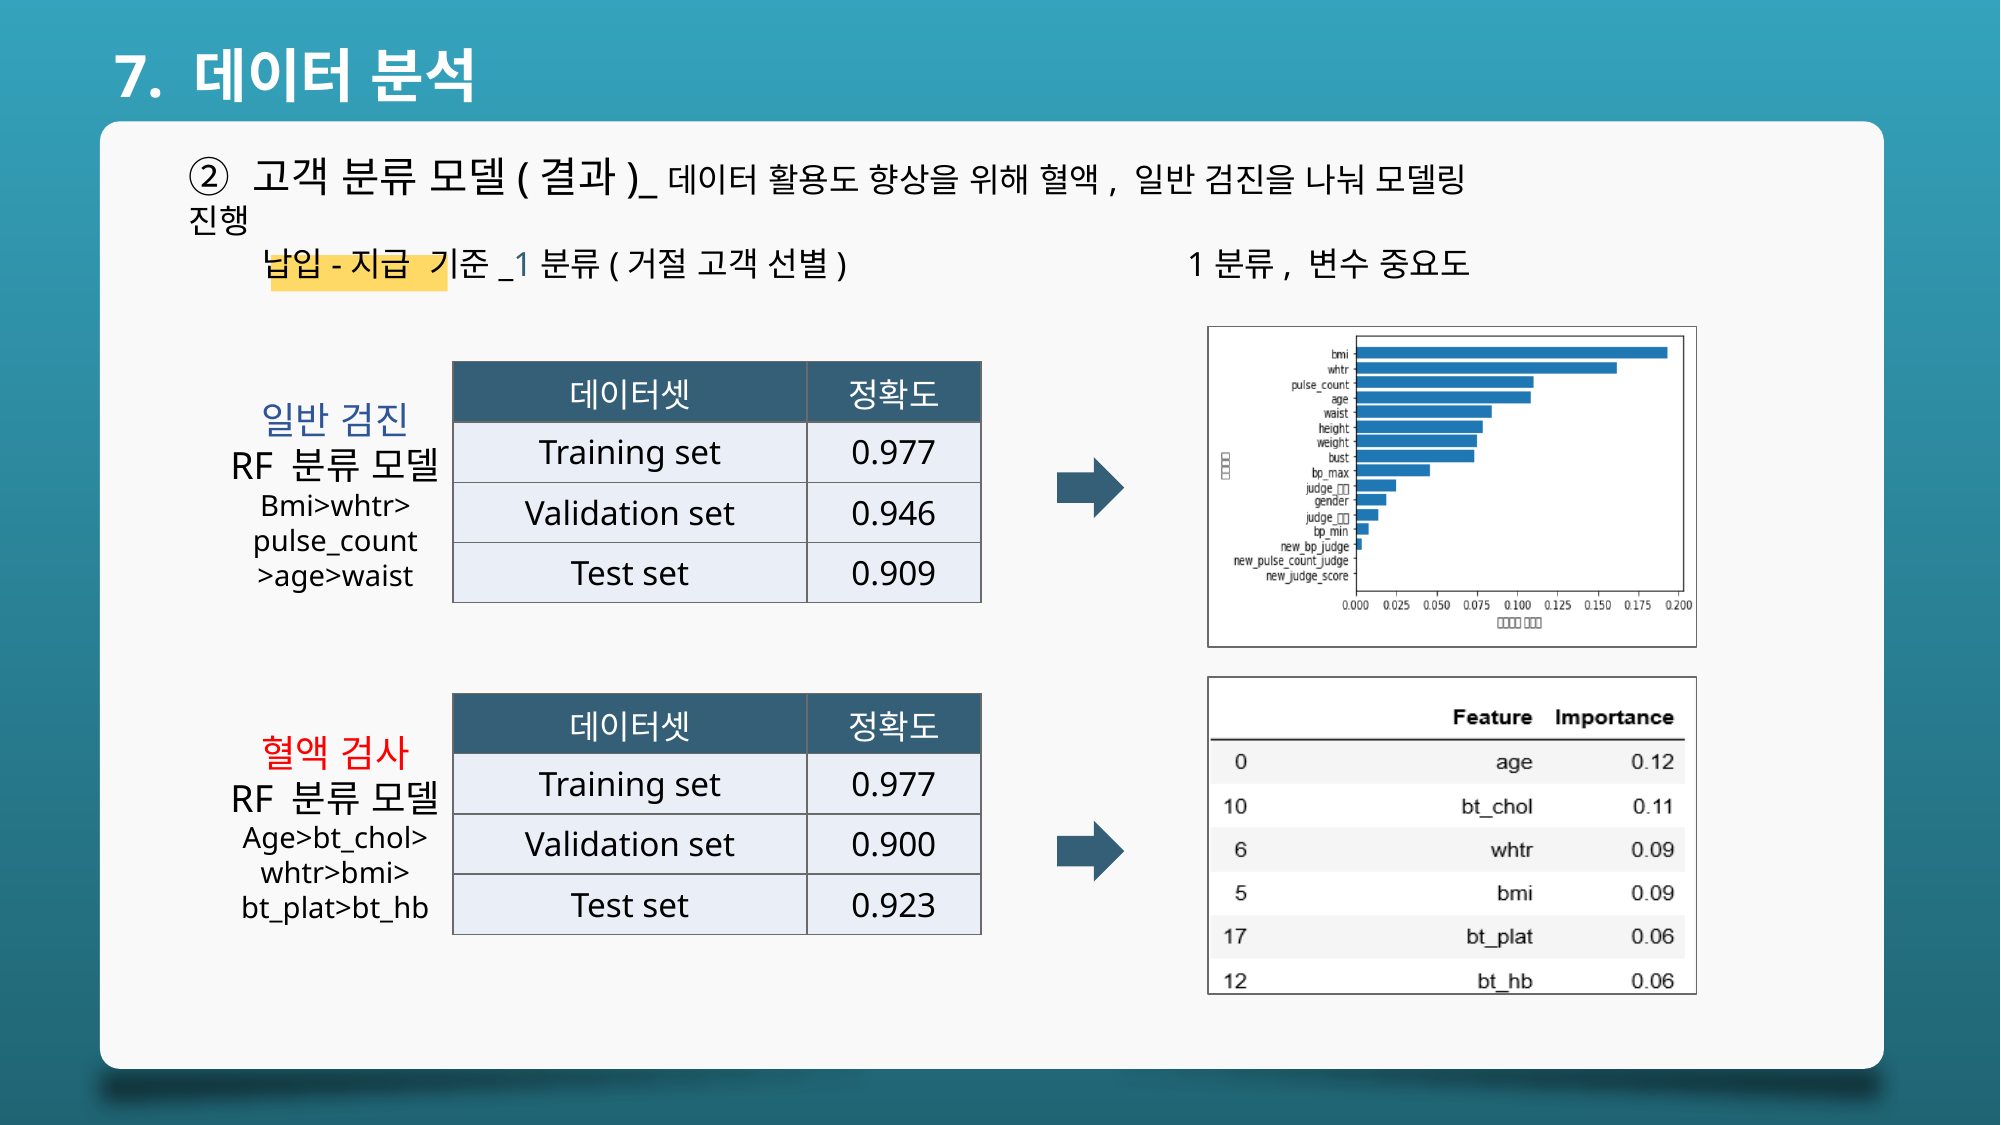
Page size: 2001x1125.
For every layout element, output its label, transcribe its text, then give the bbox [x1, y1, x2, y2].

table_header 정확도 [808, 362, 980, 421]
text_box [1056, 818, 1126, 885]
text_box 혈액 검사 RF 분류 모델 Age>bt_chol> whtr>bmi> bt_plat>bt_hb [215, 722, 452, 932]
table_cell Validation set [454, 483, 806, 542]
text_box 납입-지급 기준_1분류(거절 고객 선별) [247, 236, 862, 291]
table_header 데이터셋 [454, 694, 806, 753]
text_box [1056, 454, 1126, 521]
table_cell 0.900 [808, 815, 980, 873]
table_cell 0.977 [808, 754, 980, 813]
text_box 7. 데이터 분석 [100, 31, 1229, 117]
table_cell 0.909 [808, 543, 980, 602]
table_cell 0.946 [808, 483, 980, 542]
table_cell 0.977 [808, 423, 980, 482]
table_cell Training set [454, 423, 806, 482]
table_header 데이터셋 [454, 362, 806, 421]
table_cell Test set [454, 875, 806, 934]
table_cell Test set [454, 543, 806, 602]
text_box 1분류, 변수 중요도 [1172, 236, 1486, 291]
text_box 일반 검진 RF 분류 모델 Bmi>whtr> pulse_count >age>waist [215, 389, 452, 600]
table_cell 0.923 [808, 875, 980, 934]
table_cell Validation set [454, 815, 806, 873]
text_box ② 고객 분류 모델(결과)_데이터 활용도 향상을 위해 혈액, 일반 검진을 나눠 모델링 진행 [174, 143, 1516, 248]
picture [1208, 677, 1696, 994]
picture [1208, 327, 1696, 647]
table_header 정확도 [808, 694, 980, 753]
table_cell Training set [454, 754, 806, 813]
